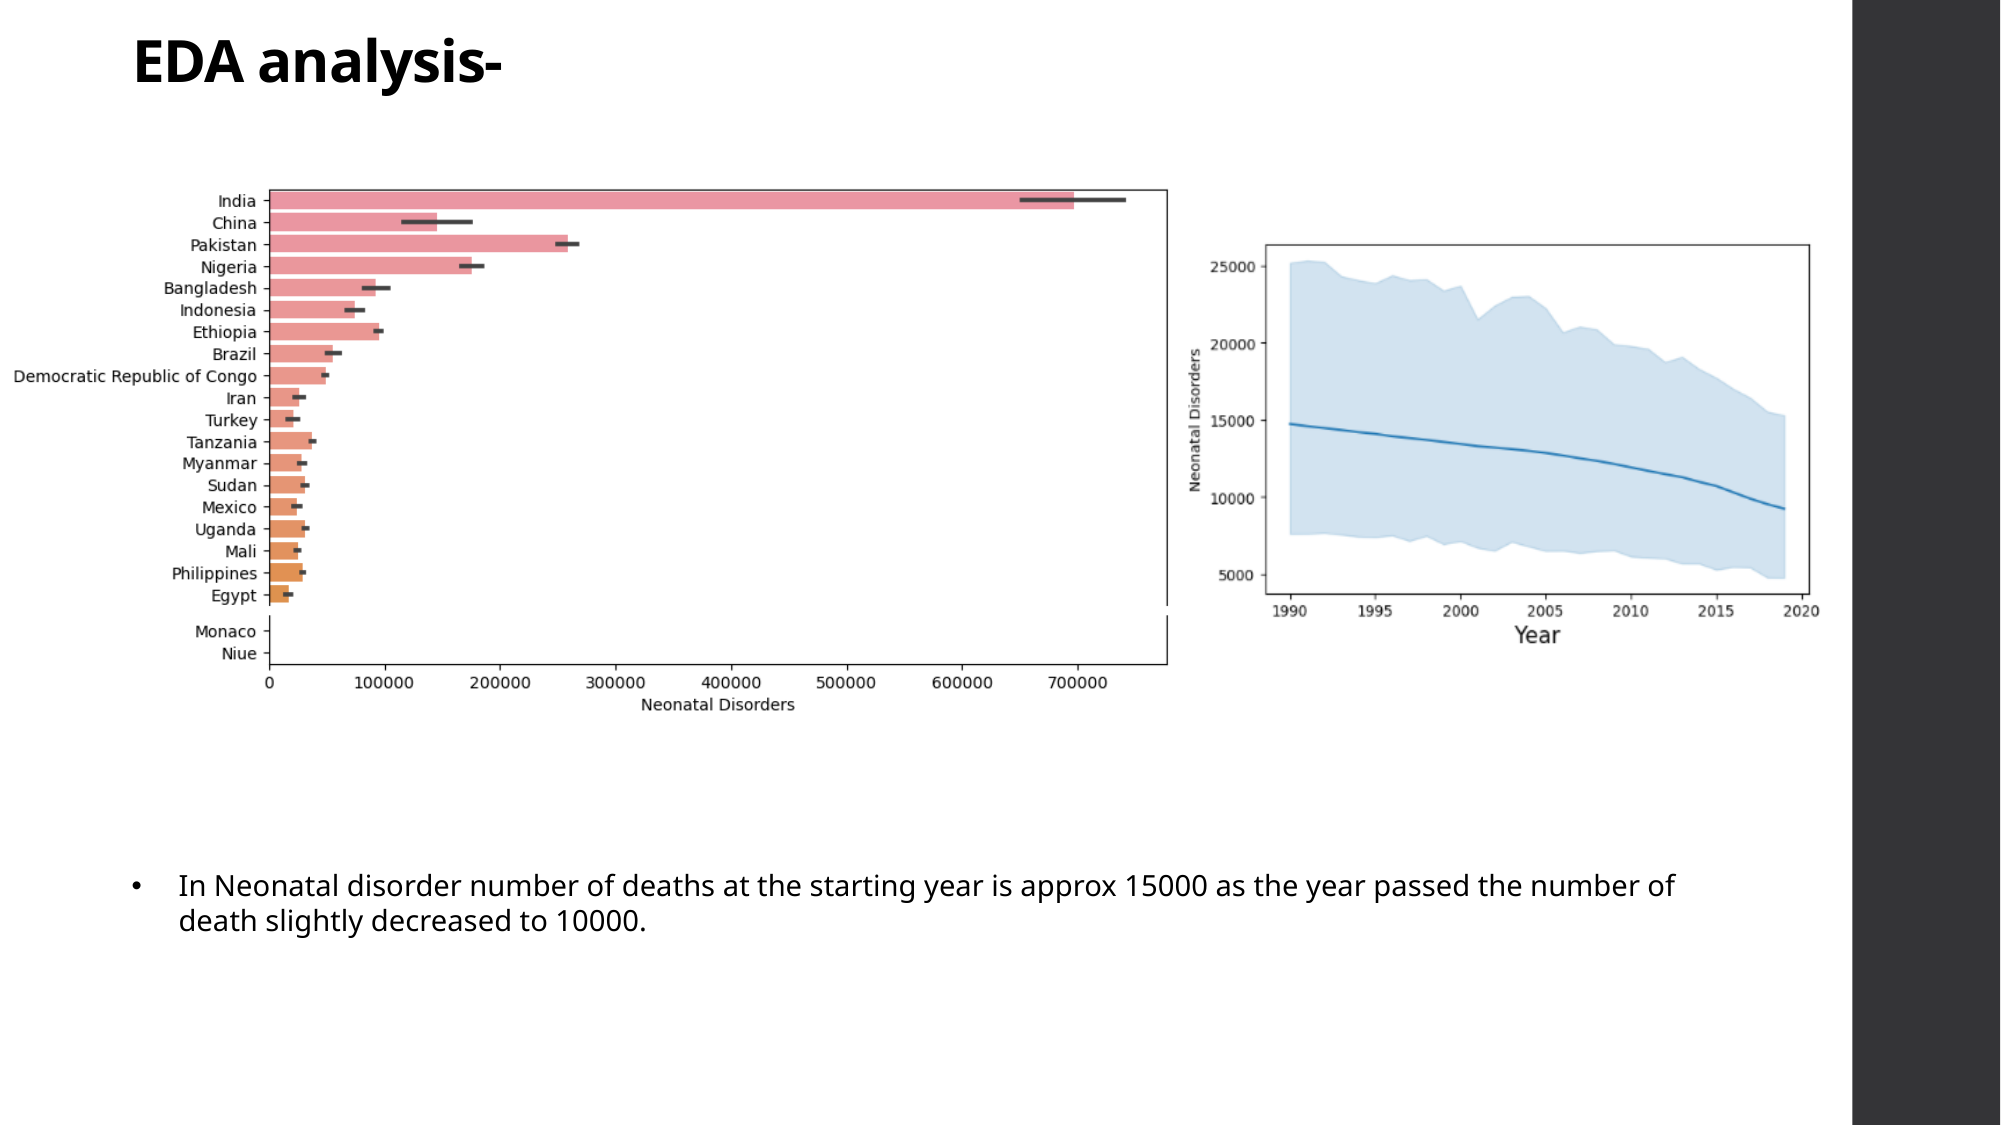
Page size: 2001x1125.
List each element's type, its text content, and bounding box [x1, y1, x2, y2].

picture [14, 178, 1827, 736]
text_box In Neonatal disorder number of deaths at the starting year is approx 15000 as the year passed the number of death slightly decreased to 10000. [116, 860, 1753, 945]
title EDA analysis- [116, 21, 1707, 103]
